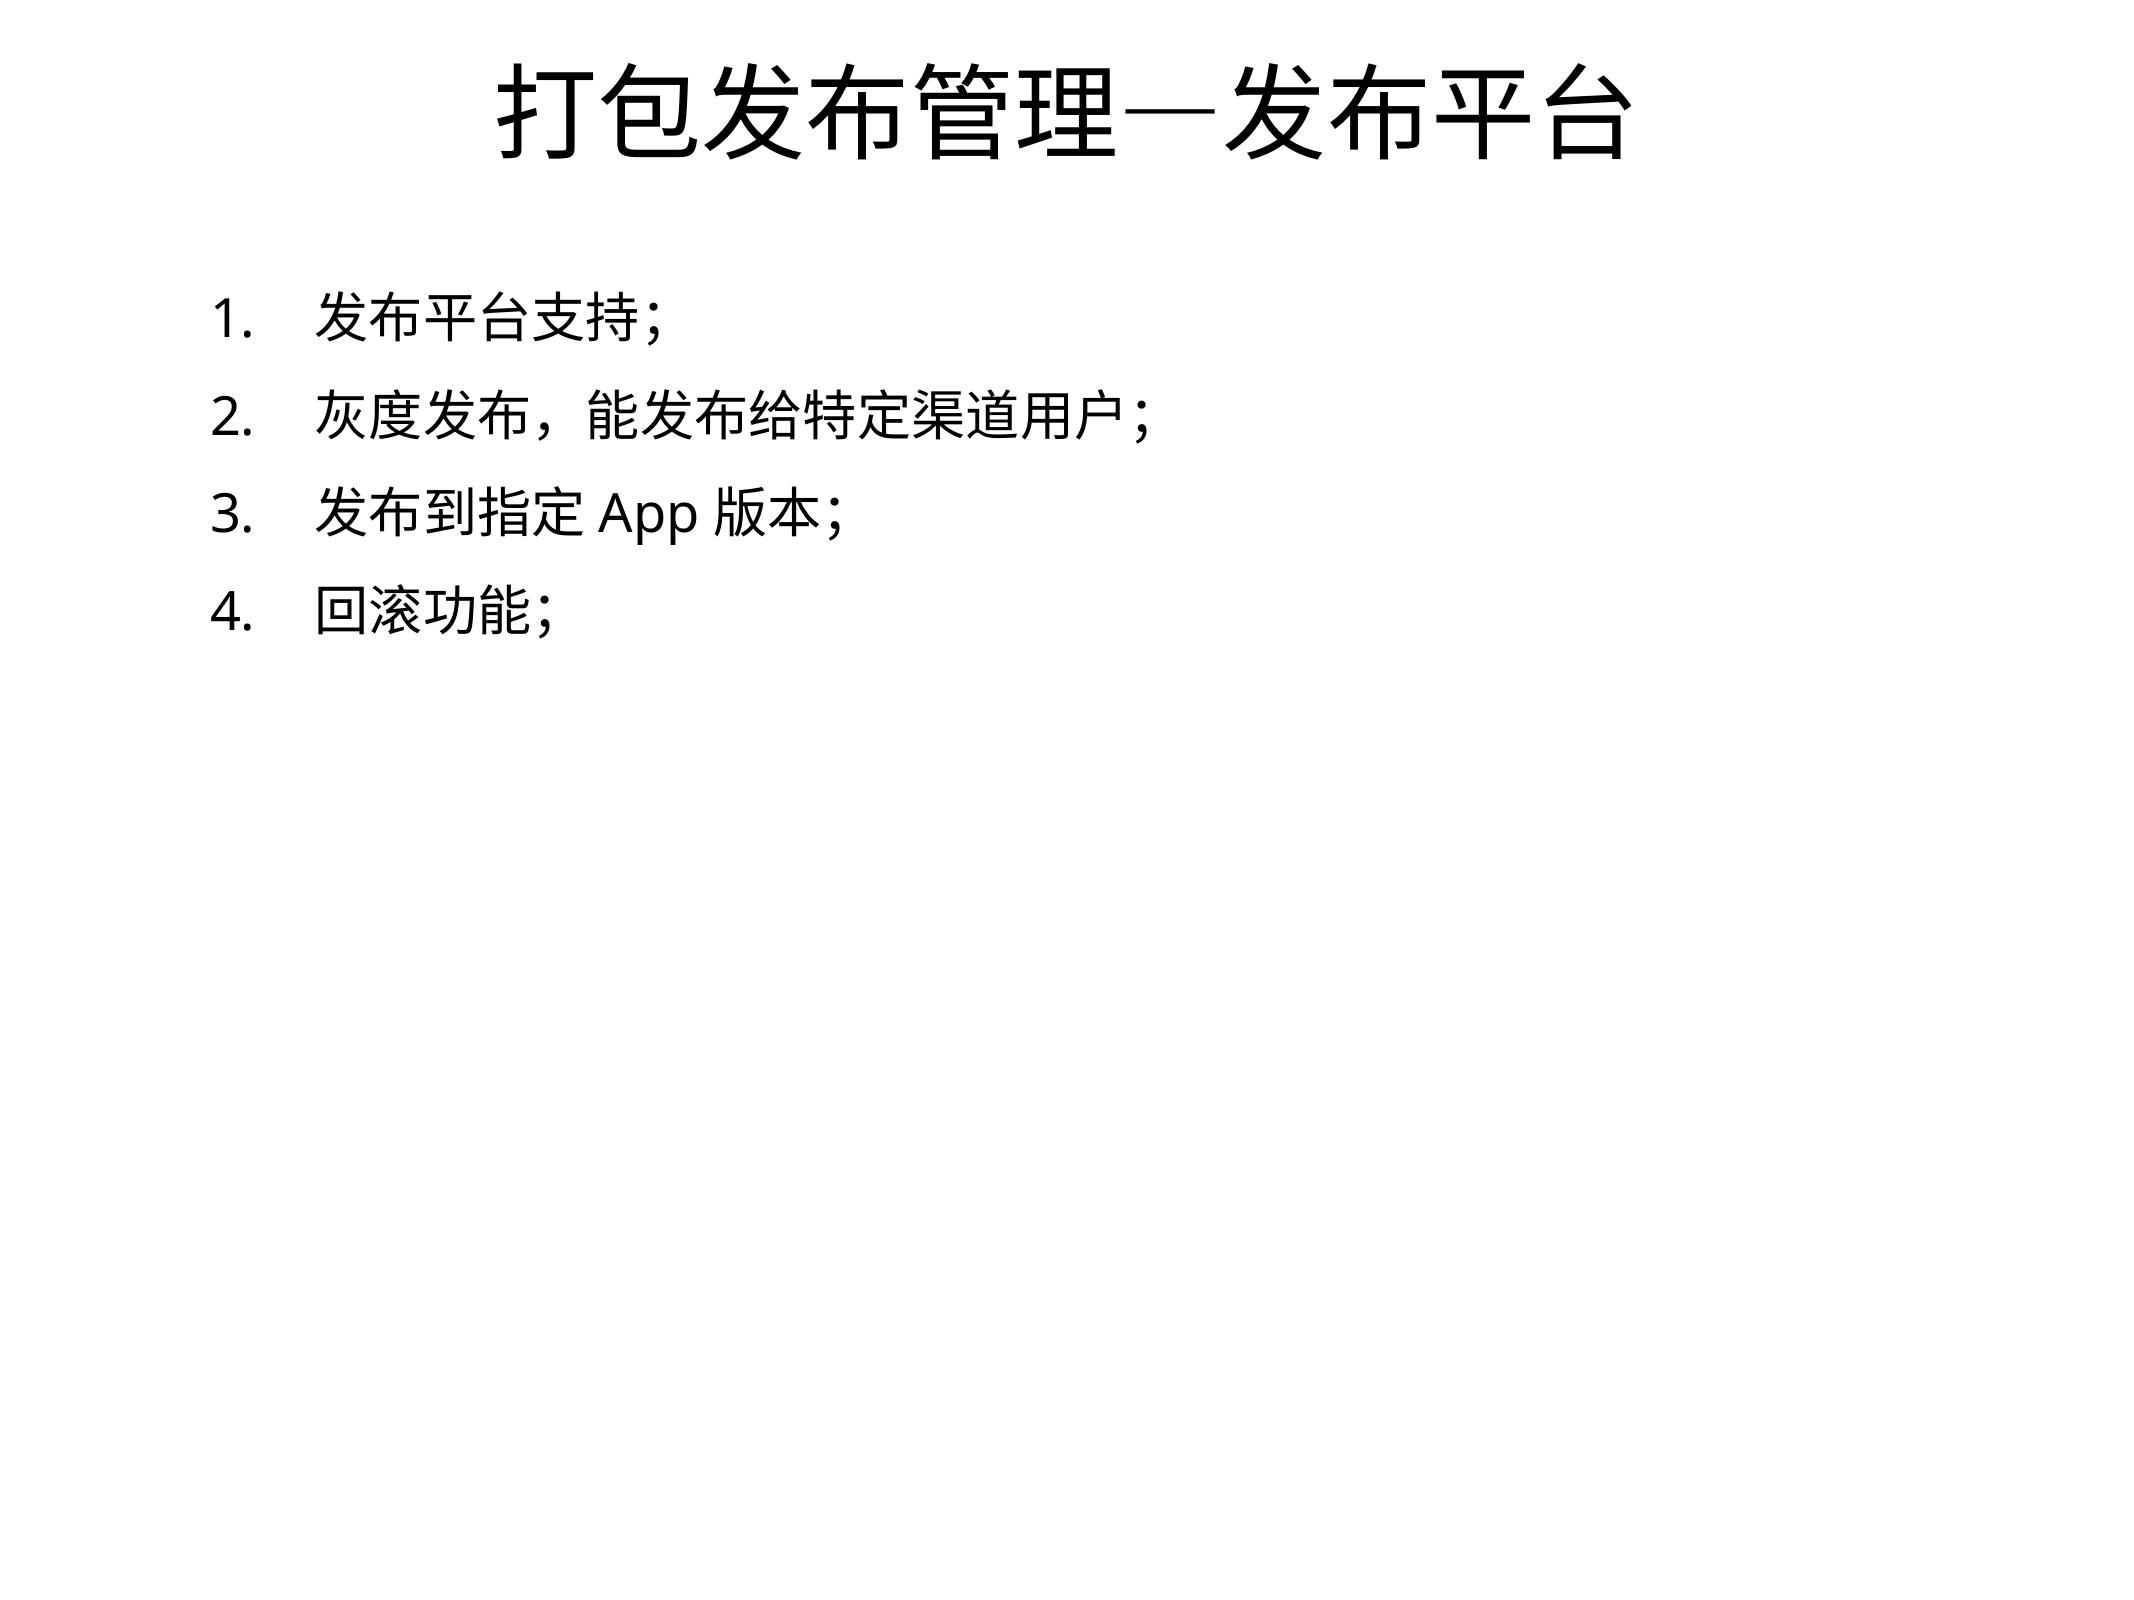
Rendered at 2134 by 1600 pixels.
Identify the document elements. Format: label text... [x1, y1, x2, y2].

text_box 发布平台支持； 灰度发布，能发布给特定渠道用户； 发布到指定App版本； 回滚功能； [202, 242, 1931, 649]
title 打包发布管理—发布平台 [0, 0, 2134, 218]
